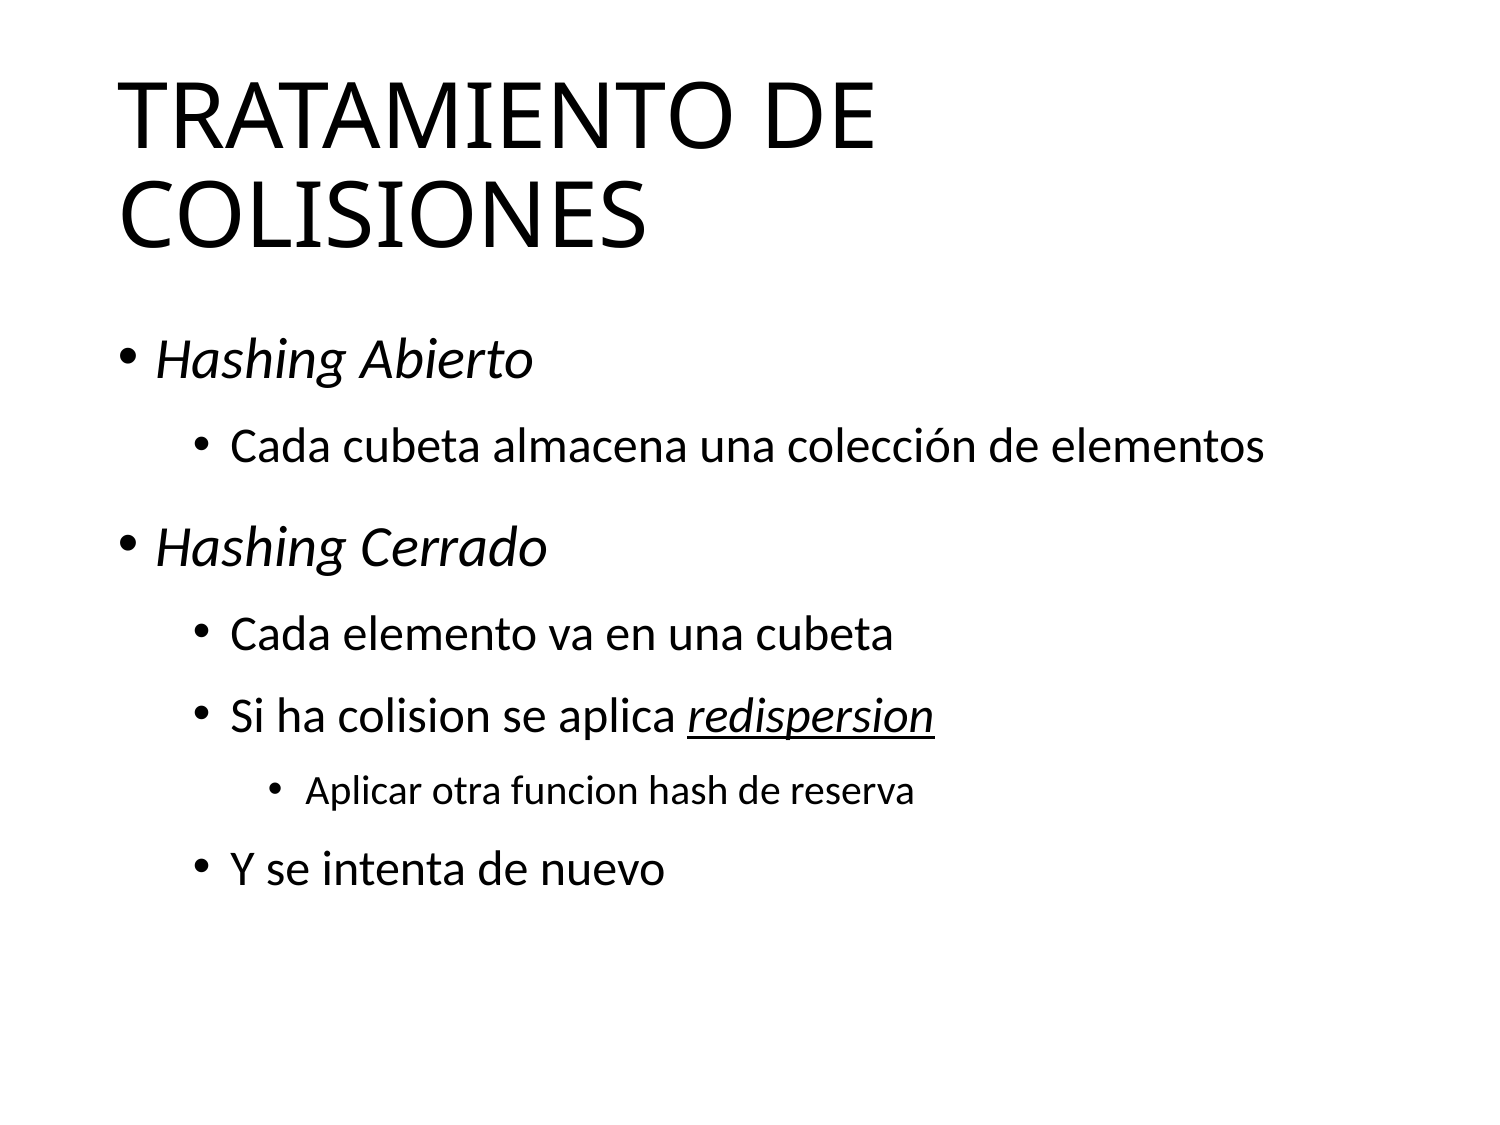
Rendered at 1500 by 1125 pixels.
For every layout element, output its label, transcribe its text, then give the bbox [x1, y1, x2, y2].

text_box Hashing Abierto Cada cubeta almacena una colección de elementos Hashing Cerrado Cada elemento va en una cubeta Si ha colision se aplica redispersion Aplicar otra funcion hash de reserva Y se intenta de nuevo [103, 299, 1397, 1014]
title TRATAMIENTO DE COLISIONES [103, 59, 1397, 278]
